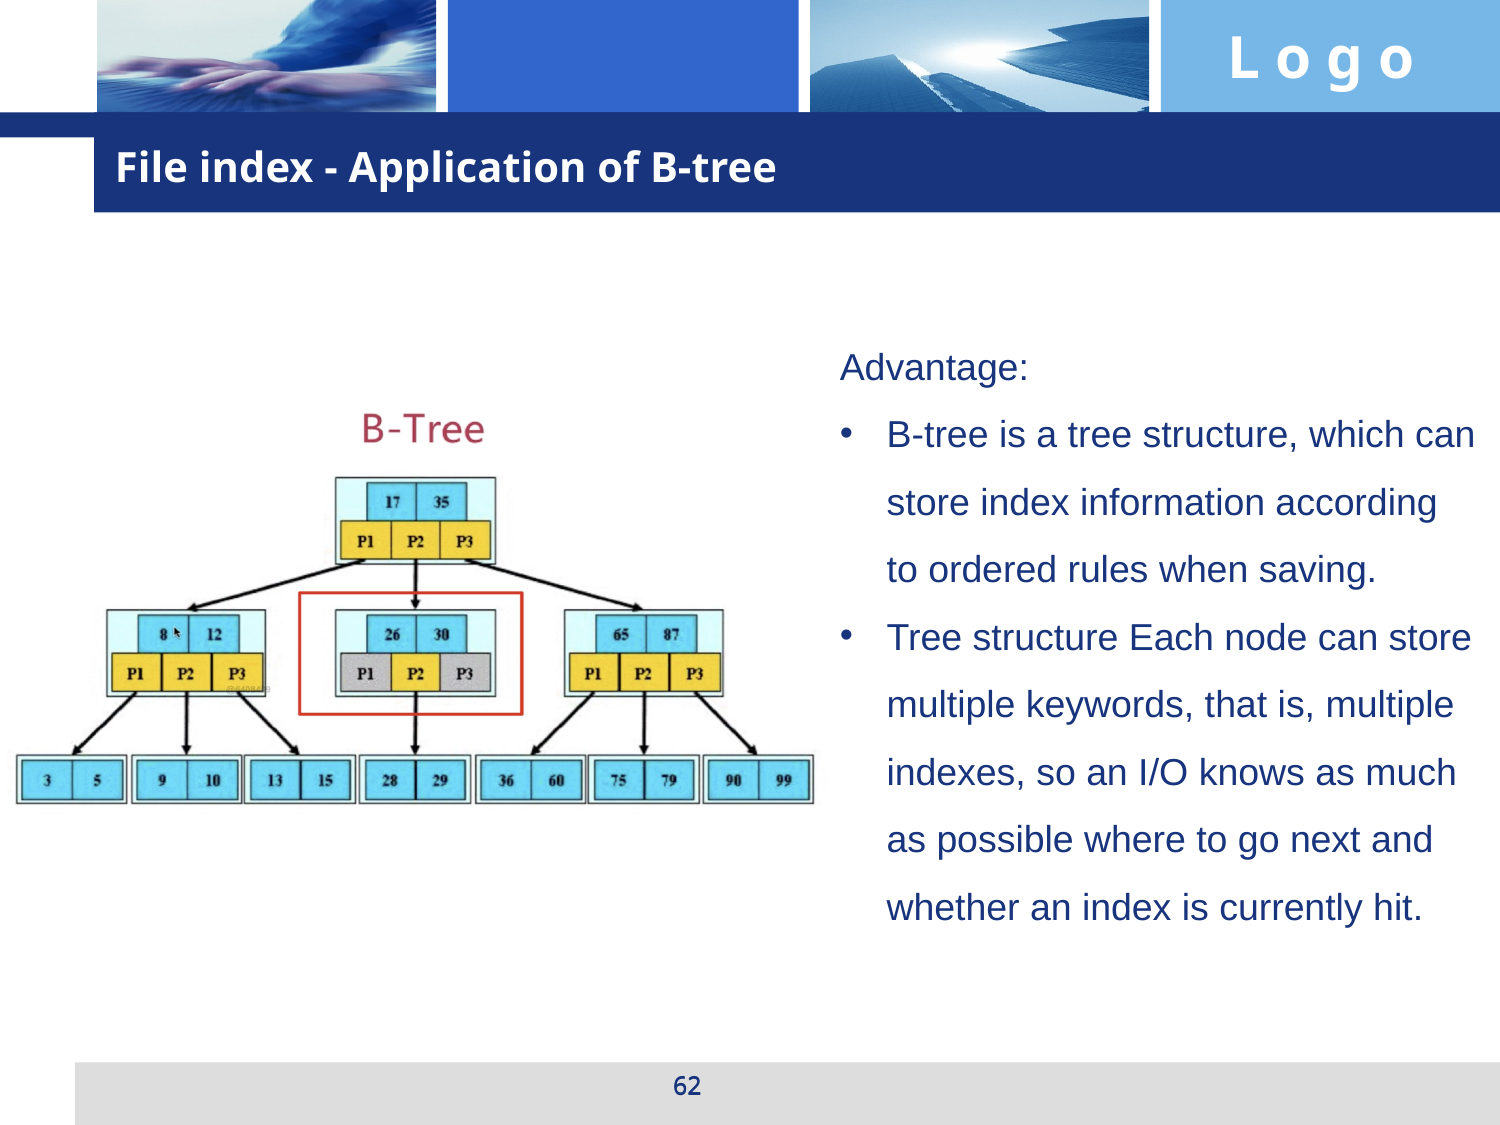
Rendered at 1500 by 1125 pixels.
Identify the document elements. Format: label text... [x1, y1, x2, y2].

picture [810, 0, 1150, 112]
picture [97, 0, 437, 112]
text_box 62 [512, 1062, 863, 1116]
text_box Advantage: B-tree is a tree structure, which can store index information according to ordered rules when saving. Tree structure Each node can store multiple keywords, that is, multiple indexes, so an I/O knows as much as possible where to go next and whether an index is currently hit. [824, 312, 1492, 935]
picture [0, 387, 830, 813]
text_box File index - Application of B-tree [99, 120, 1480, 213]
